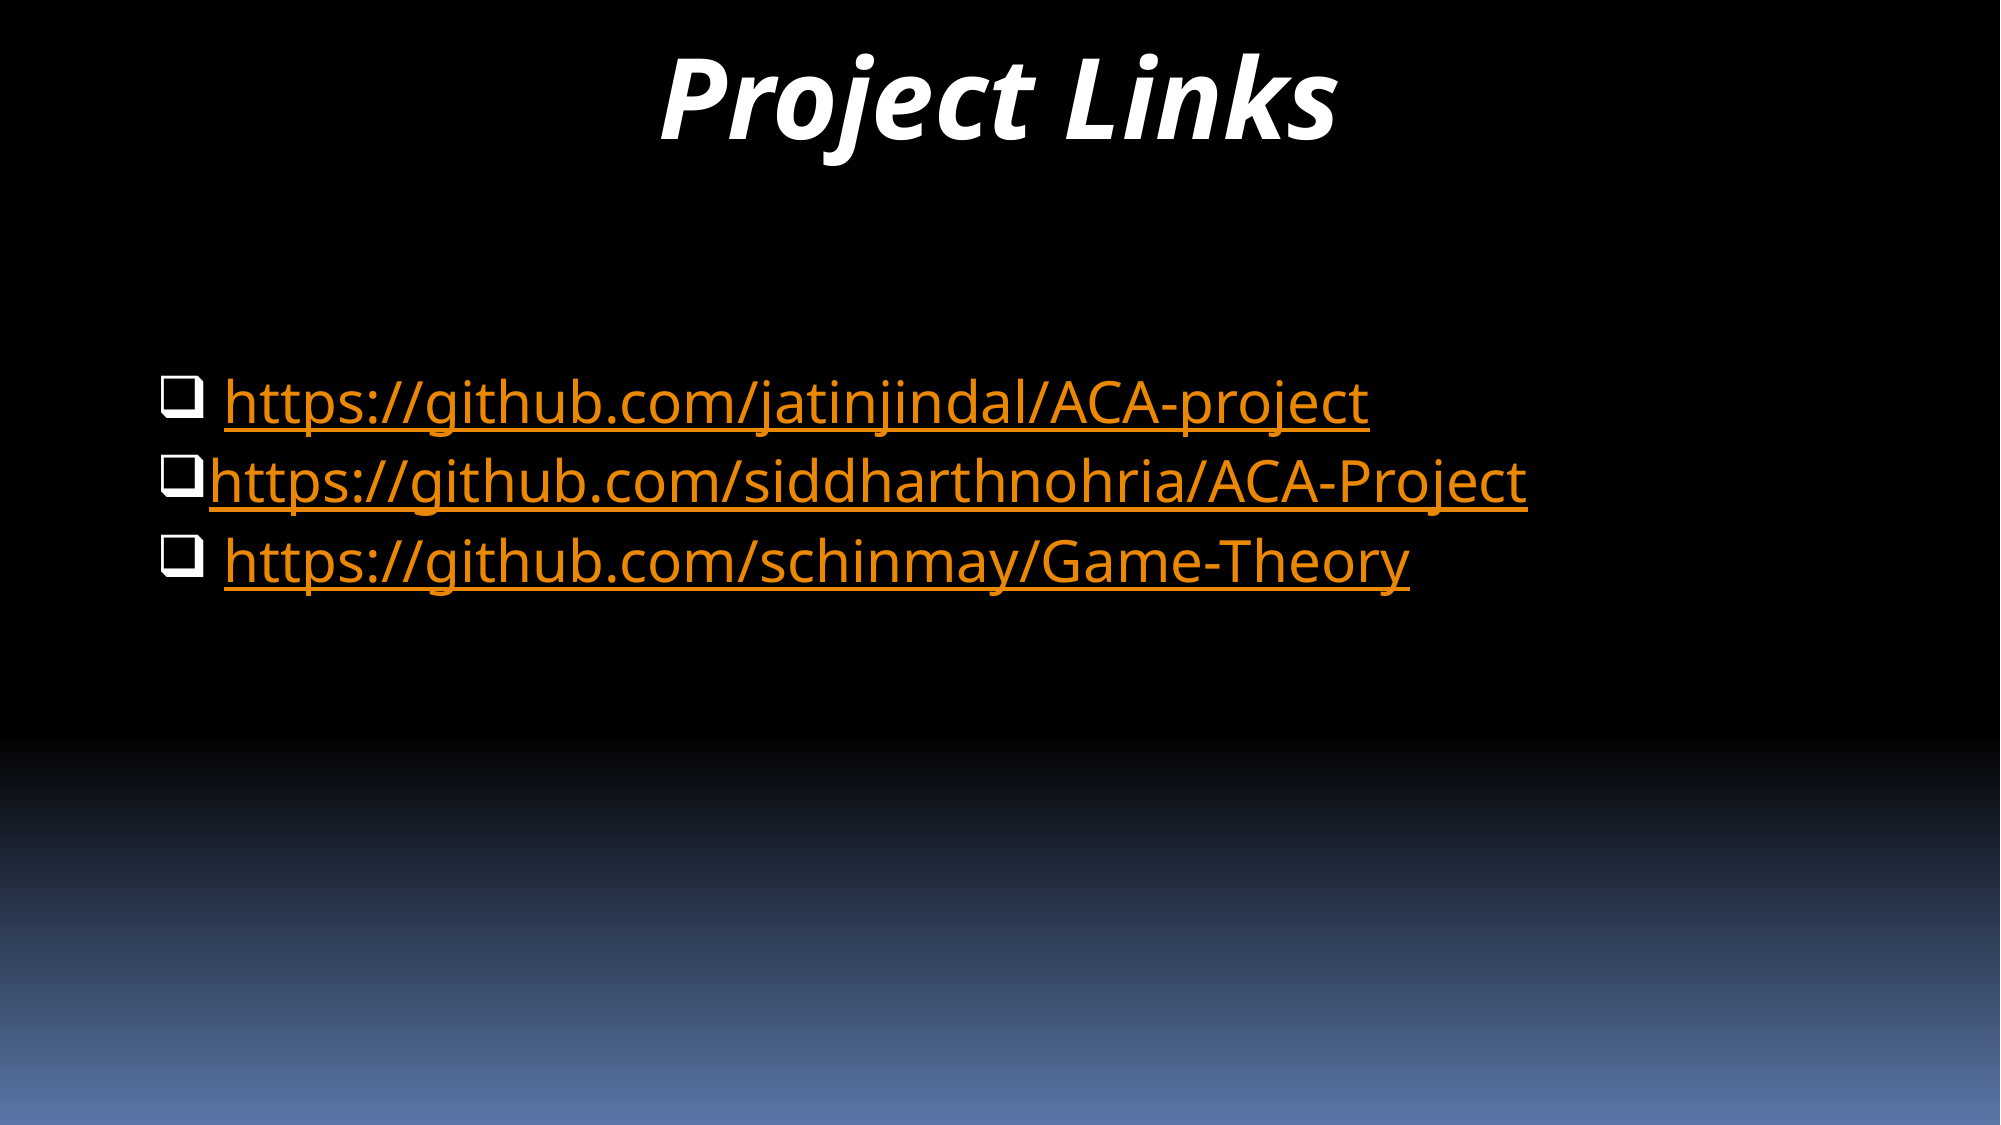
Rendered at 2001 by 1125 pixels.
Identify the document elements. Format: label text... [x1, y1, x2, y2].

text_box Project Links [0, 19, 2000, 170]
text_box https://github.com/jatinjindal/ACA-project https://github.com/siddharthnohria/ACA-Project https://github.com/schinmay/Game-Theory [141, 357, 1863, 936]
